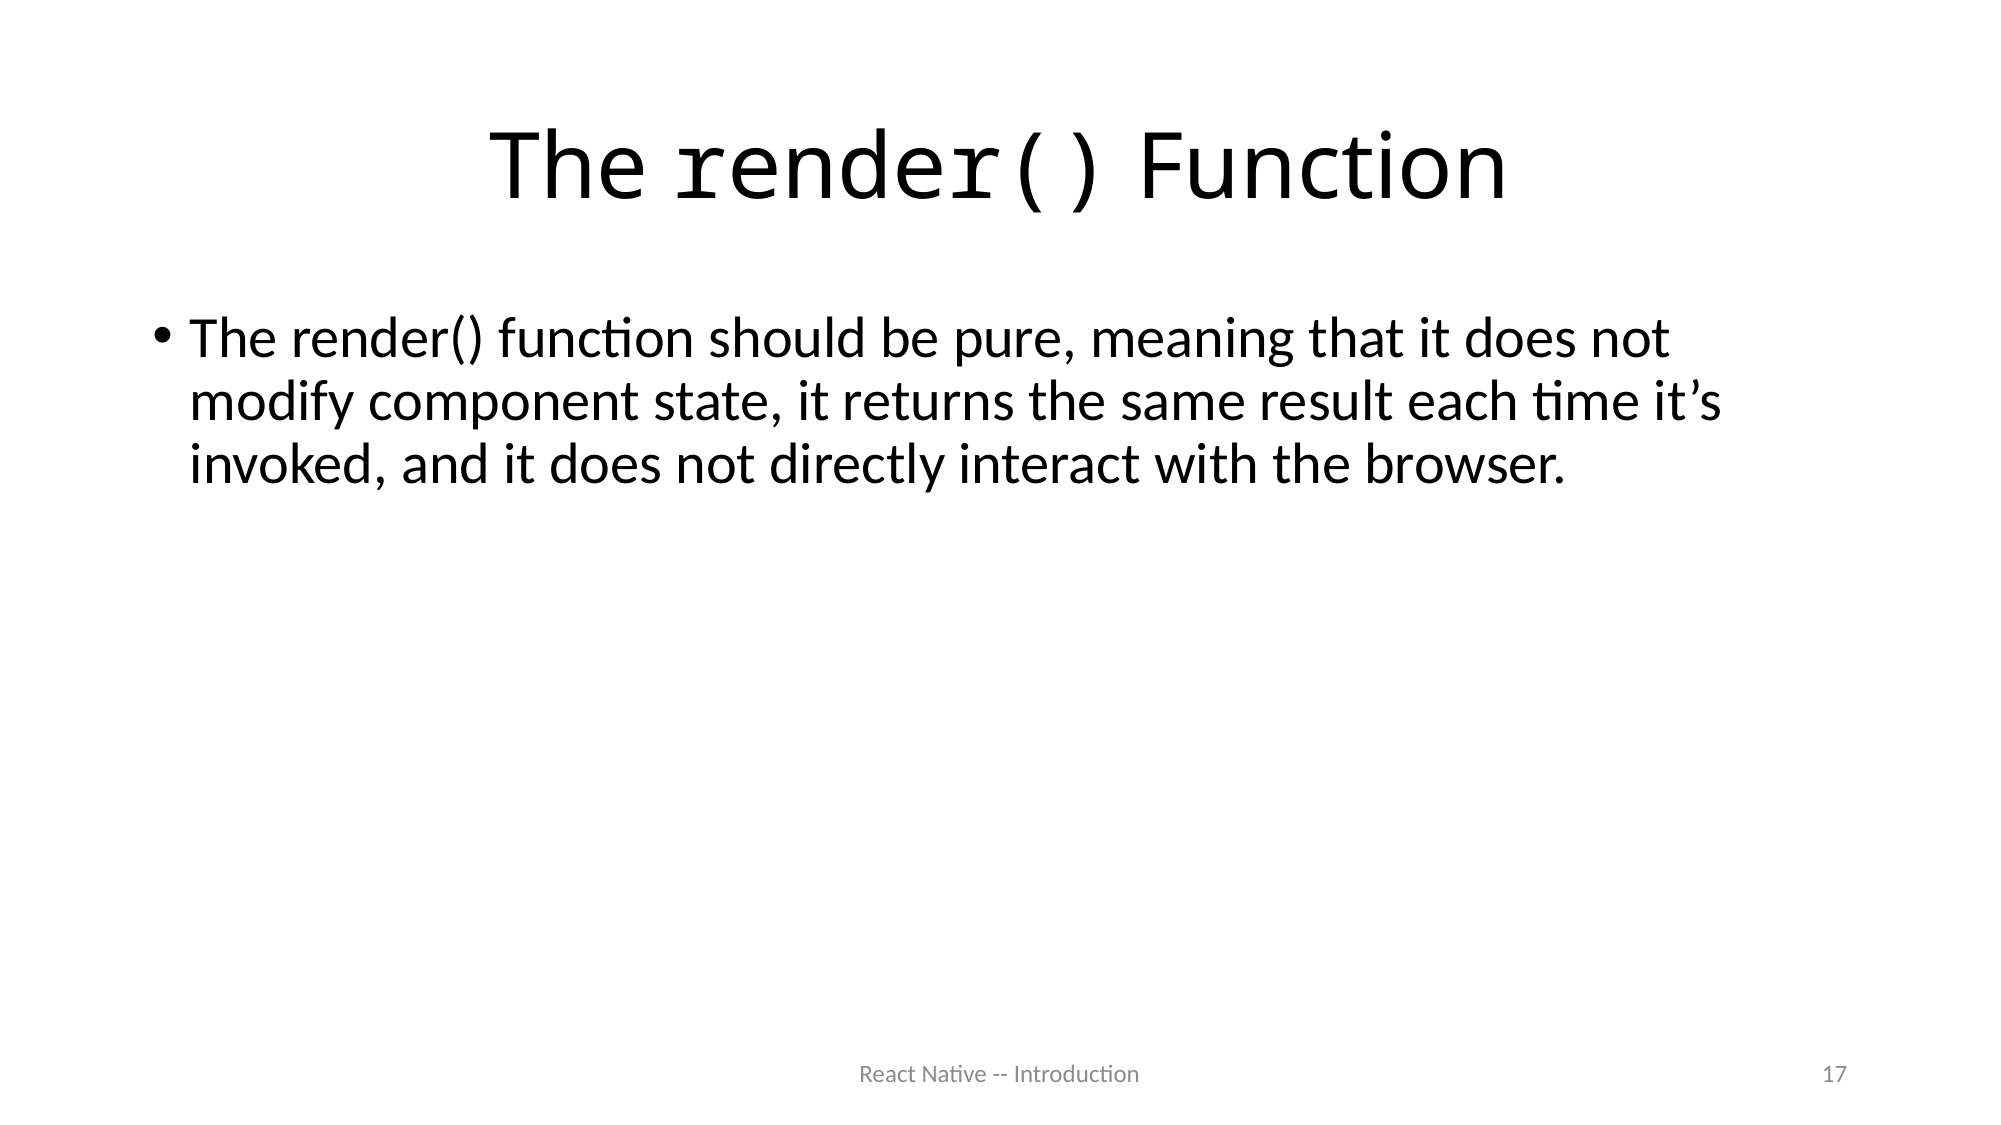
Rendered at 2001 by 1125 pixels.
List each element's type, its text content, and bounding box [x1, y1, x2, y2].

title The render() Function [137, 59, 1863, 278]
list The render() function should be pure, meaning that it does not modify component state, it returns the same result each time it’s invoked, and it does not directly interact with the browser. [137, 299, 1863, 1014]
footer React Native -- Introduction [662, 1042, 1338, 1103]
slide_number 17 [1412, 1042, 1863, 1103]
